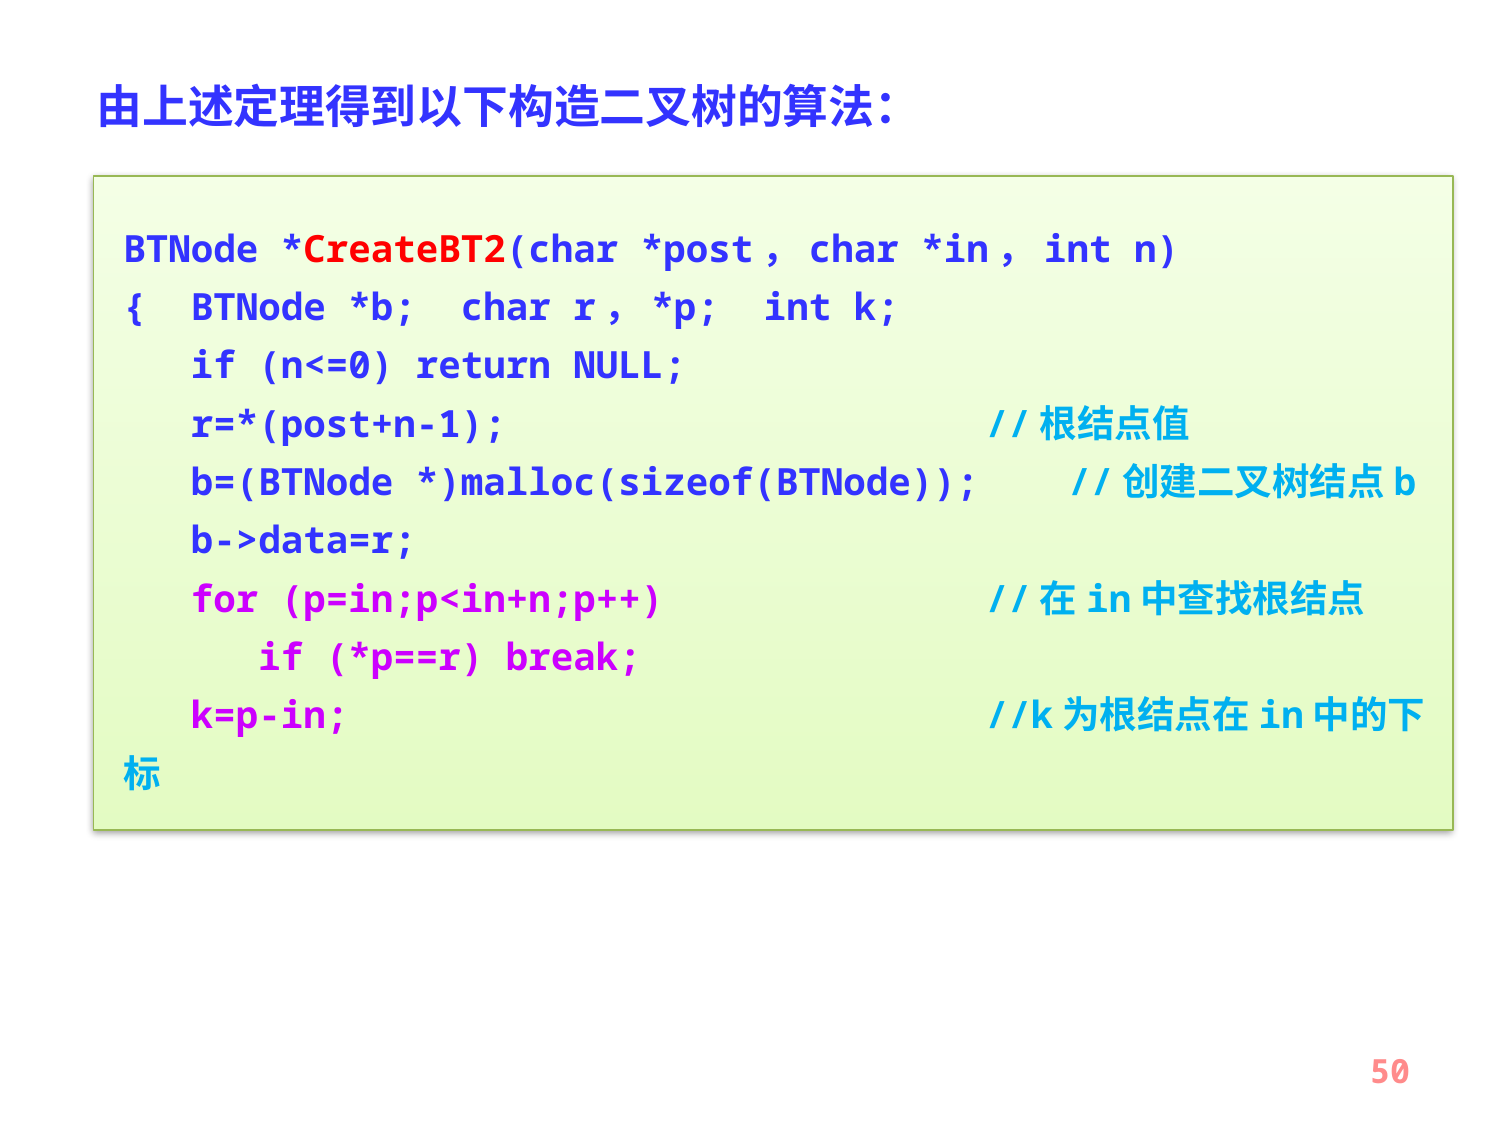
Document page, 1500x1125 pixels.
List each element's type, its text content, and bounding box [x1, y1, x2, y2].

text_box BTNode *CreateBT2(char *post，char *in，int n) { BTNode *b; char r，*p; int k; if (n<=0) return NULL; r=*(post+n-1); //根结点值 b=(BTNode *)malloc(sizeof(BTNode)); //创建二叉树结点b b->data=r; for (p=in;p<in+n;p++) //在in中查找根结点 if (*p==r) break; k=p-in; //k为根结点在in中的下标 [93, 175, 1454, 831]
text_box 由上述定理得到以下构造二叉树的算法： [81, 70, 1323, 141]
slide_number 50 [1074, 1042, 1425, 1103]
